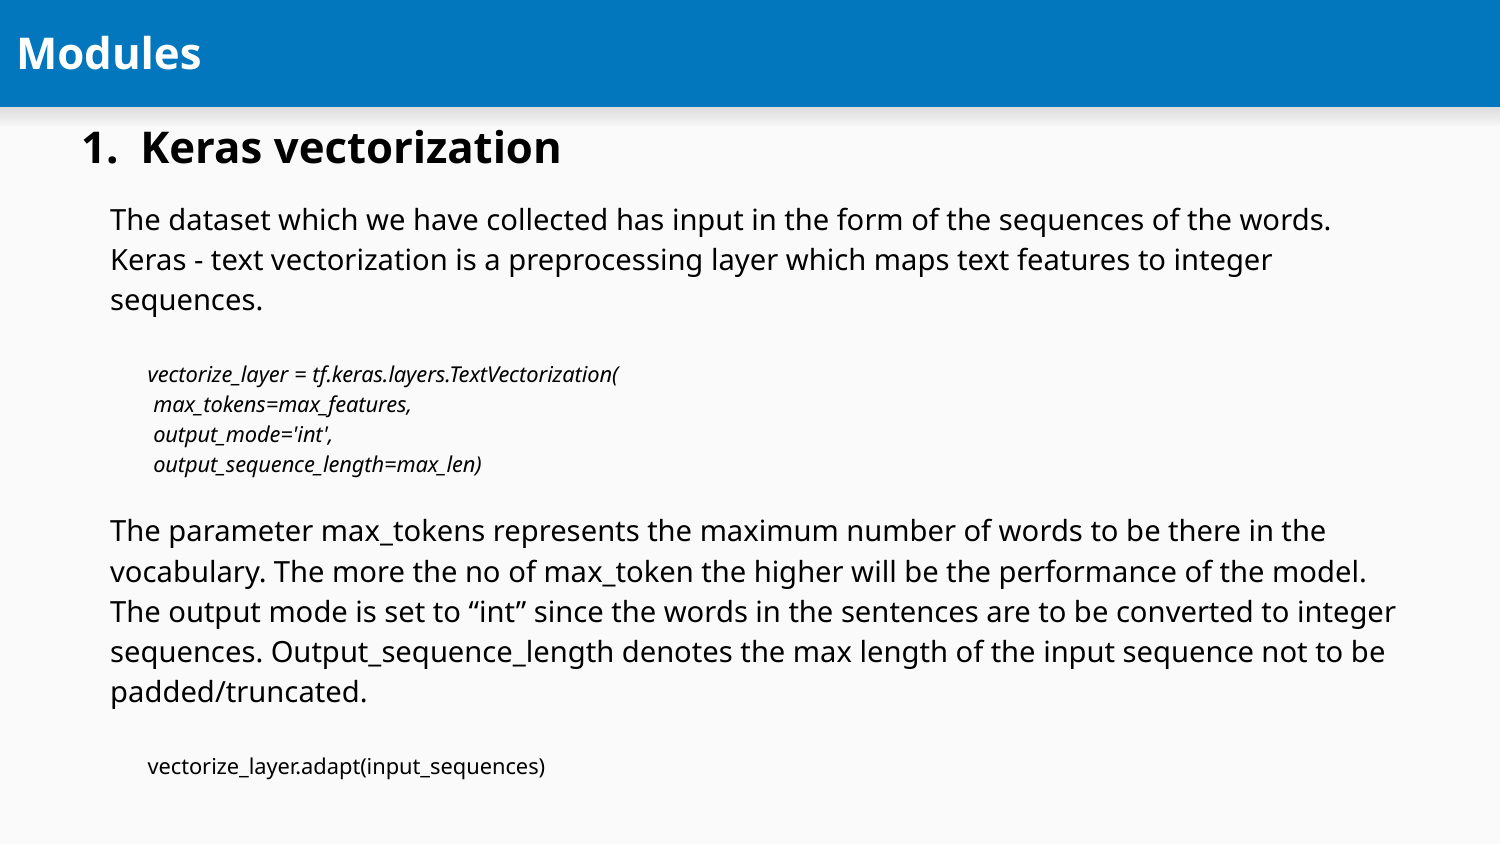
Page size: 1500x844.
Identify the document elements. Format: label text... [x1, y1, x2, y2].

text_box Modules [16, 2, 1464, 102]
text_box The dataset which we have collected has input in the form of the sequences of the words. Keras - text vectorization is a preprocessing layer which maps text features to integer sequences. vectorize_layer = tf.keras.layers.TextVectorization( max_tokens=max_features, output_mode='int', output_sequence_length=max_len) The parameter max_tokens represents the maximum number of words to be there in the vocabulary. The more the no of max_token the higher will be the performance of the model. The output mode is set to “int” since the words in the sentences are to be converted to integer sequences. Output_sequence_length denotes the max length of the input sequence not to be padded/truncated. vectorize_layer.adapt(input_sequences) [95, 181, 1429, 834]
text_box Keras vectorization [50, 112, 854, 170]
